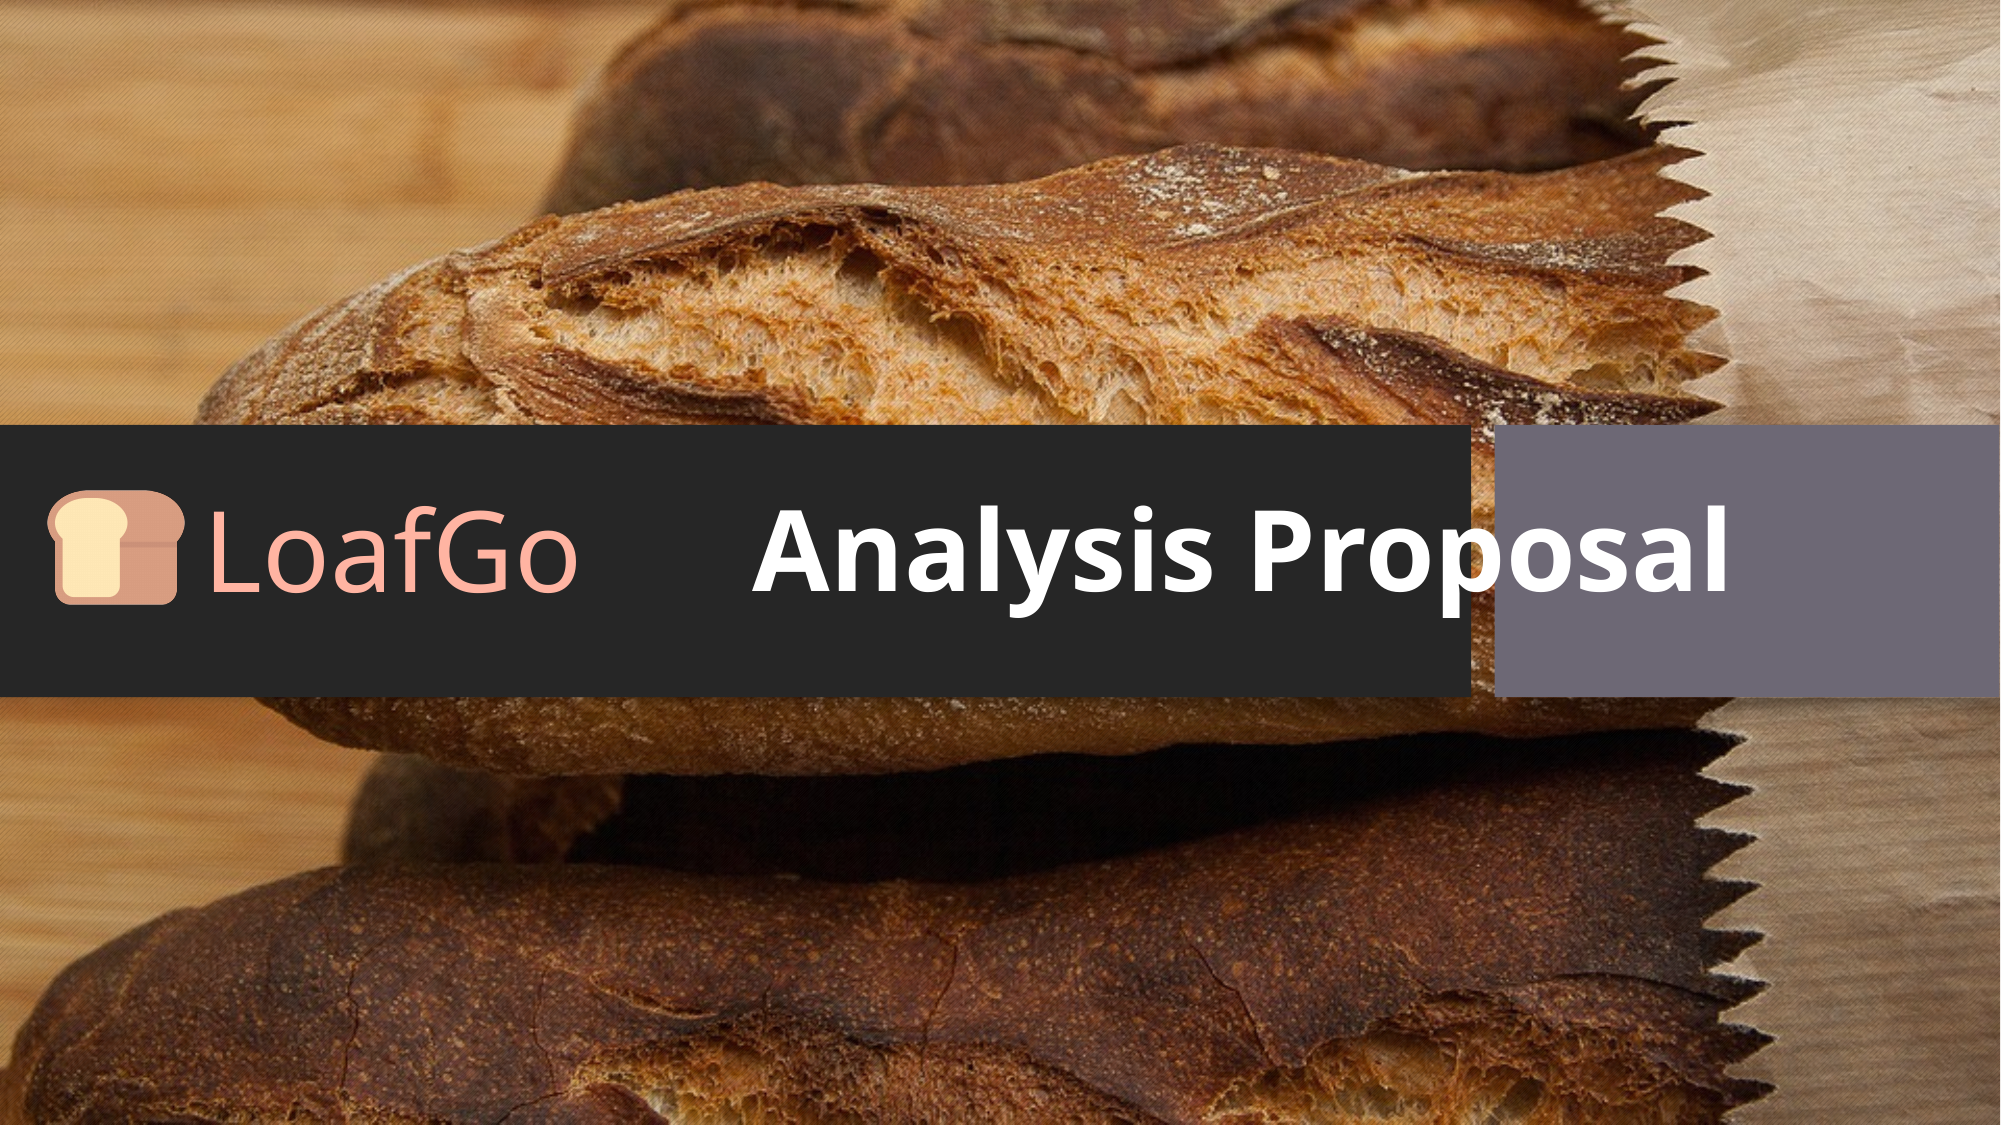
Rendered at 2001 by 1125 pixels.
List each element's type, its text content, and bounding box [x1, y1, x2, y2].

text_box LoafGo [189, 472, 598, 622]
title Analysis Proposal [307, 184, 1750, 624]
picture [47, 490, 186, 606]
picture [0, 0, 2001, 1125]
